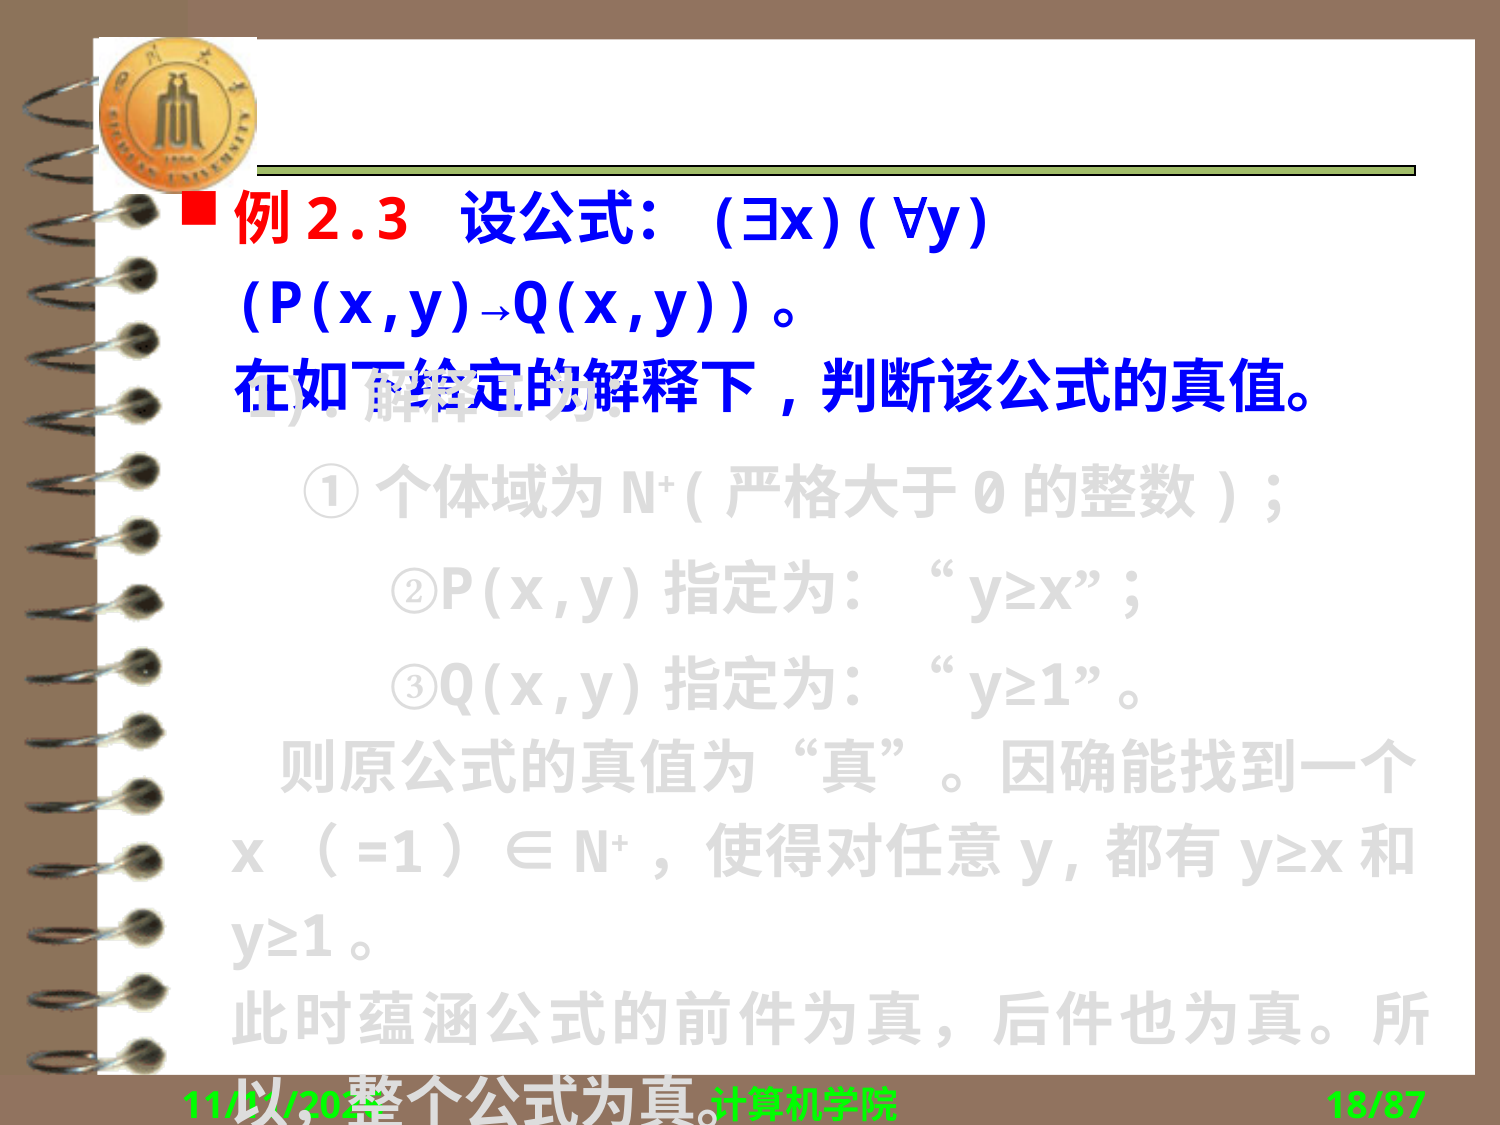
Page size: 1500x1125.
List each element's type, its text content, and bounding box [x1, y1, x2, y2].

text_box 1).解释I为： ①个体域为N+(严格大于0的整数)； ②P(x,y)指定为：“y≥x”； ③Q(x,y)指定为：“y≥1”。 则原公式的真值为“真”。因确能找到一个x（=1）∈N+，使得对任意y,都有y≥x和y≥1。 此时蕴涵公式的前件为真，后件也为真。所以，整个公式为真。 [159, 337, 1447, 1125]
picture [0, 0, 257, 1075]
list 例2.3 设公式：(x)(y)(P(x,y)→Q(x,y))。 在如下给定的解释下,判断该公式的真值。 [171, 160, 1459, 342]
